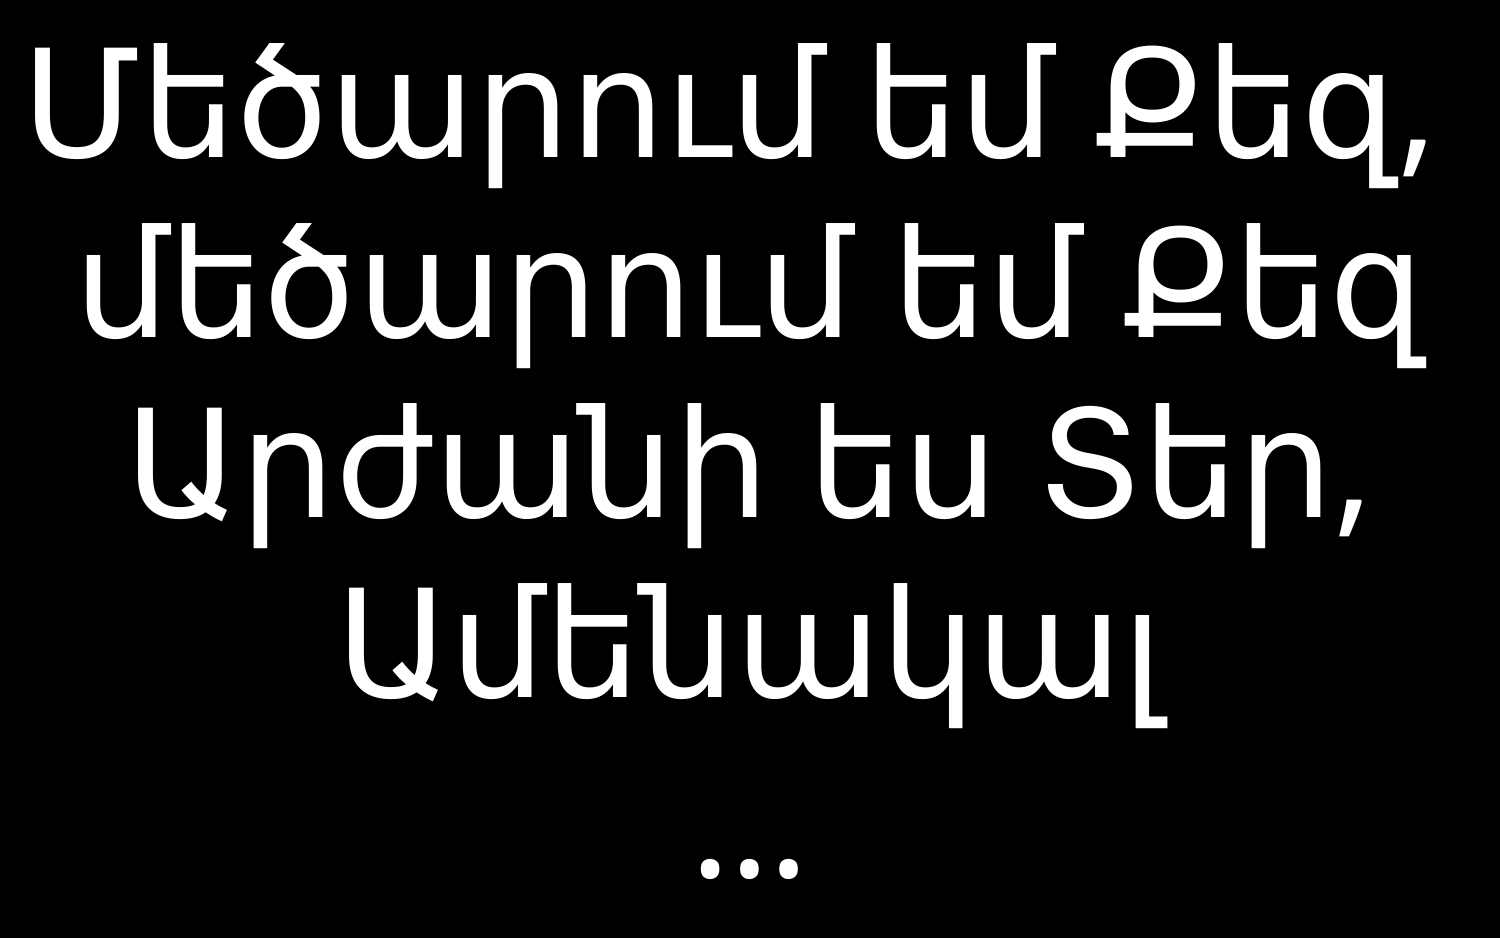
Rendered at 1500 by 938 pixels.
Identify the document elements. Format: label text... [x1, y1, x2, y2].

title Մեծարում եմ Քեզ, մեծարում եմ Քեզ Արժանի ես Տեր, Ամենակալ … [0, 0, 1500, 938]
